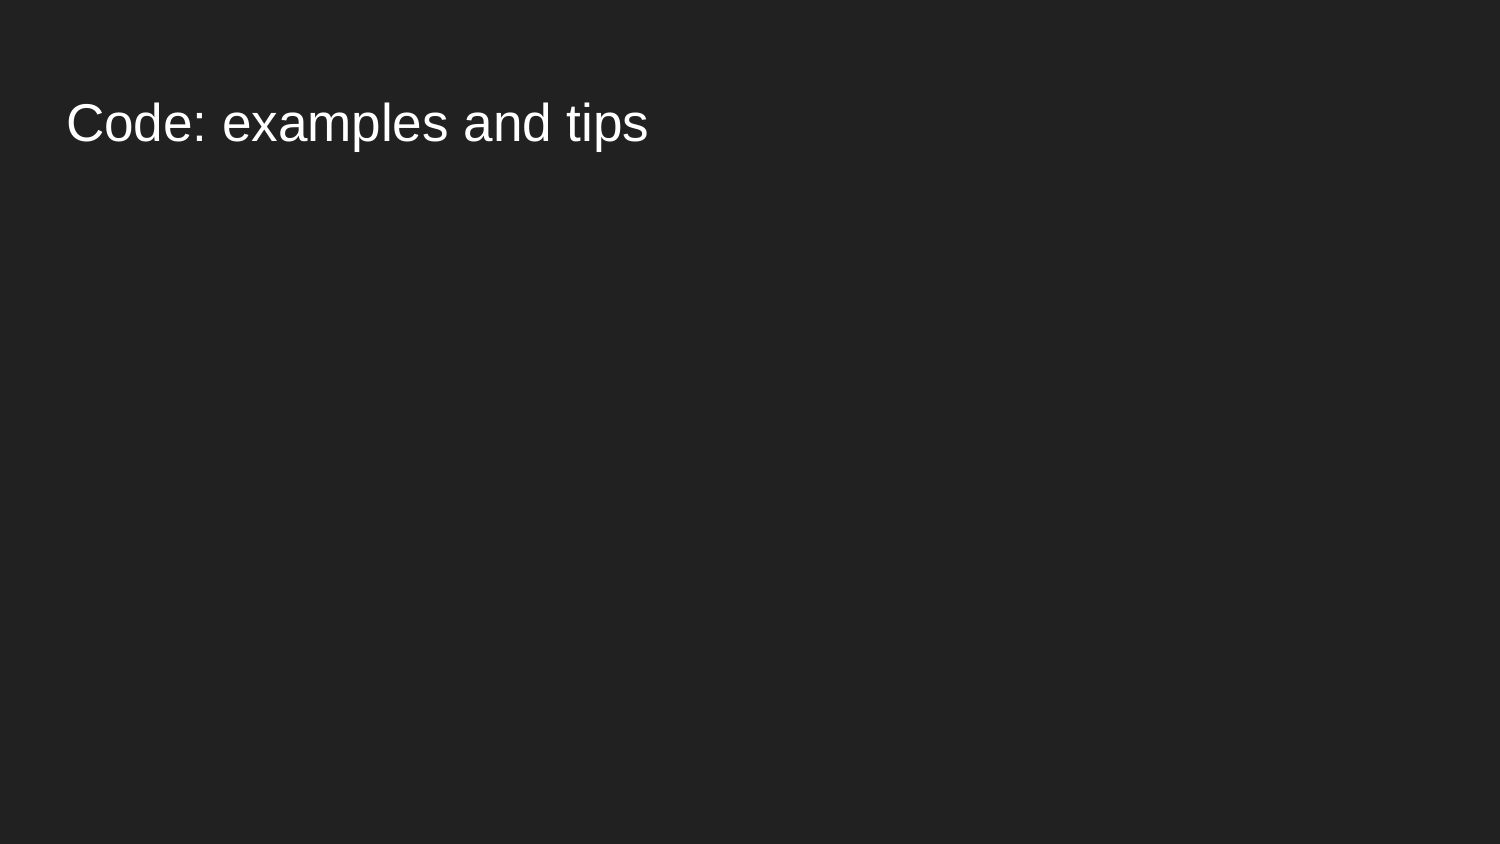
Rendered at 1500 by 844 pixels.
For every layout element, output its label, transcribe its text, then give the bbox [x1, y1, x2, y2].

title Code: examples and tips [51, 72, 1449, 167]
